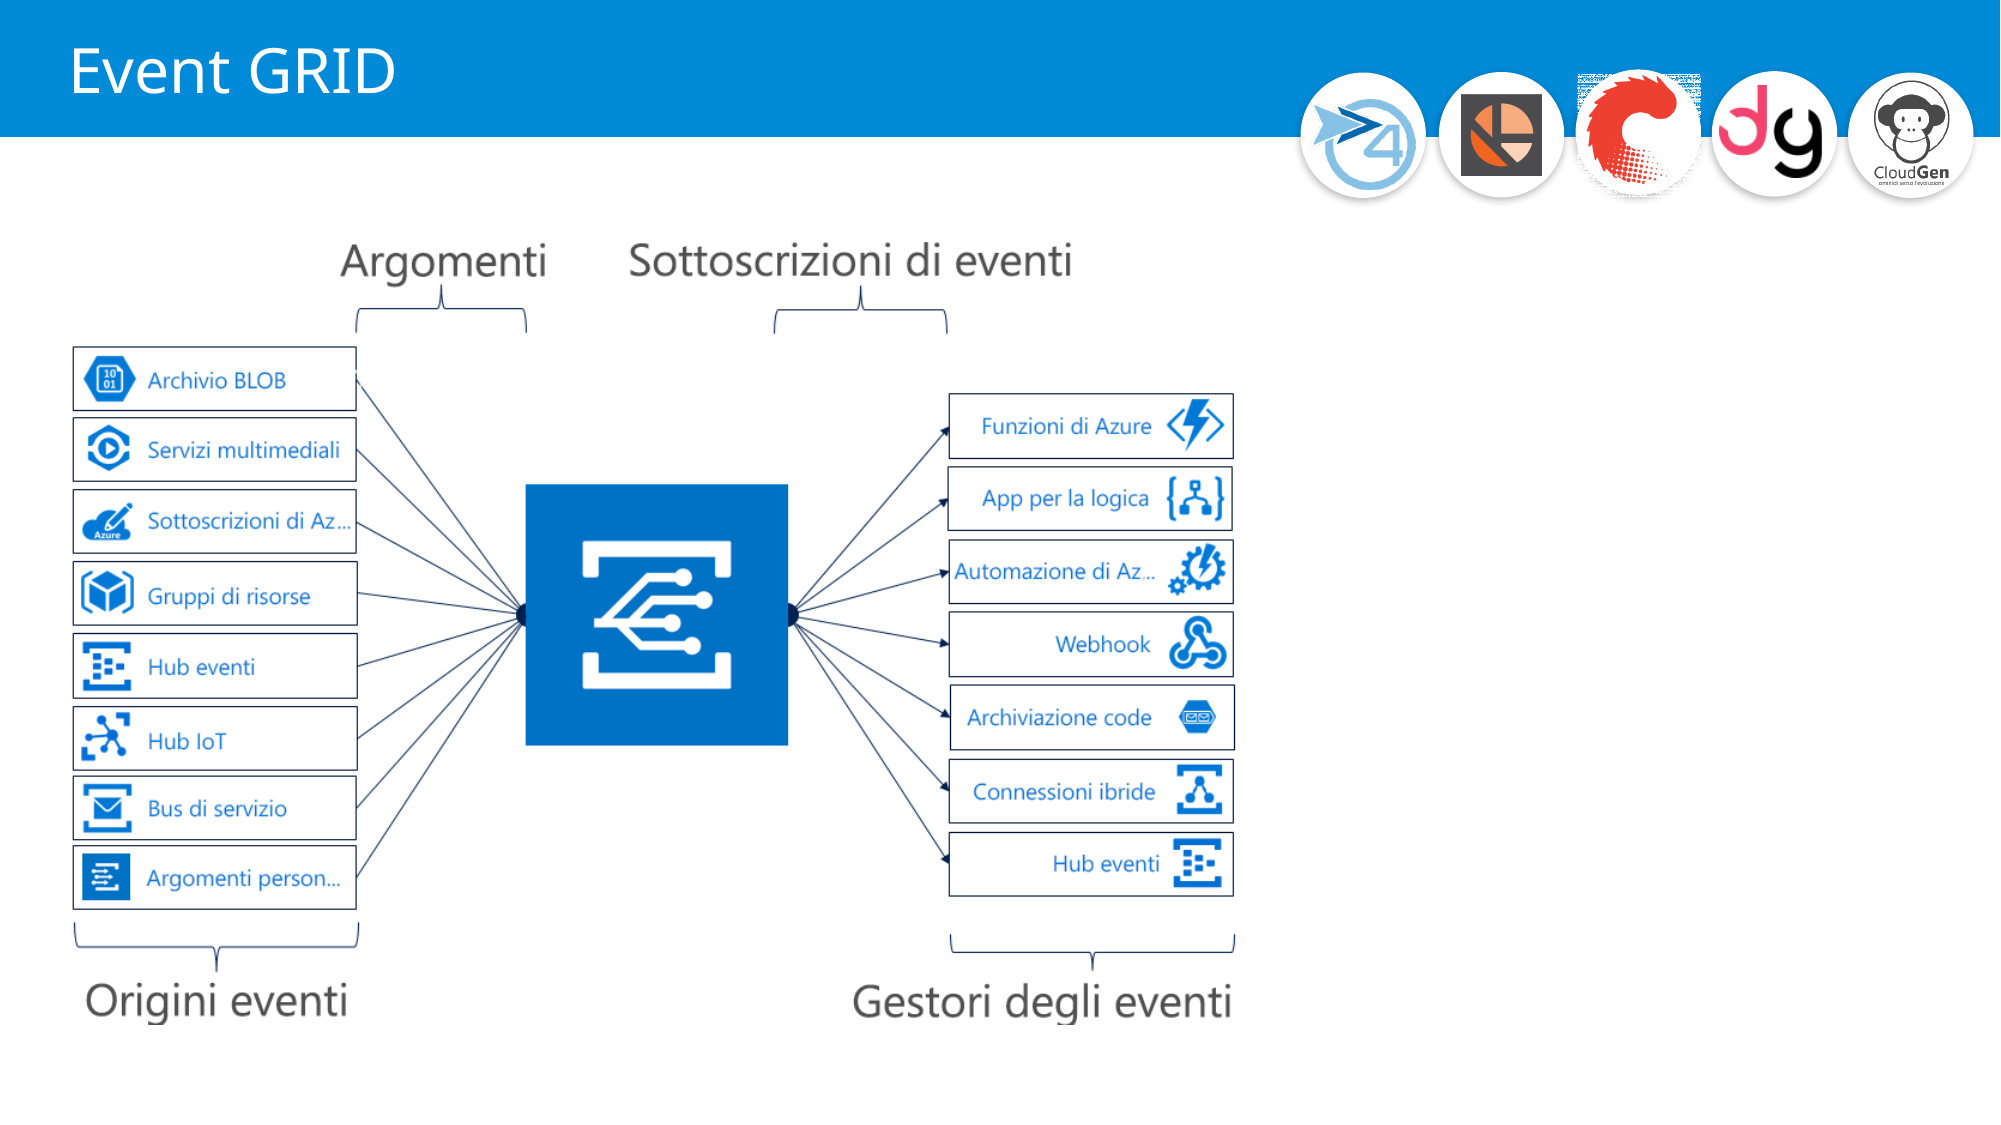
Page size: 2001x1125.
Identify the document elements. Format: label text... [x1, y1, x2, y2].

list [68, 241, 1240, 1025]
picture [1577, 74, 1701, 197]
picture [1719, 85, 1825, 178]
picture [1855, 75, 1967, 187]
title Event GRID [53, 22, 1324, 126]
picture [1461, 94, 1542, 176]
picture [1309, 99, 1417, 190]
